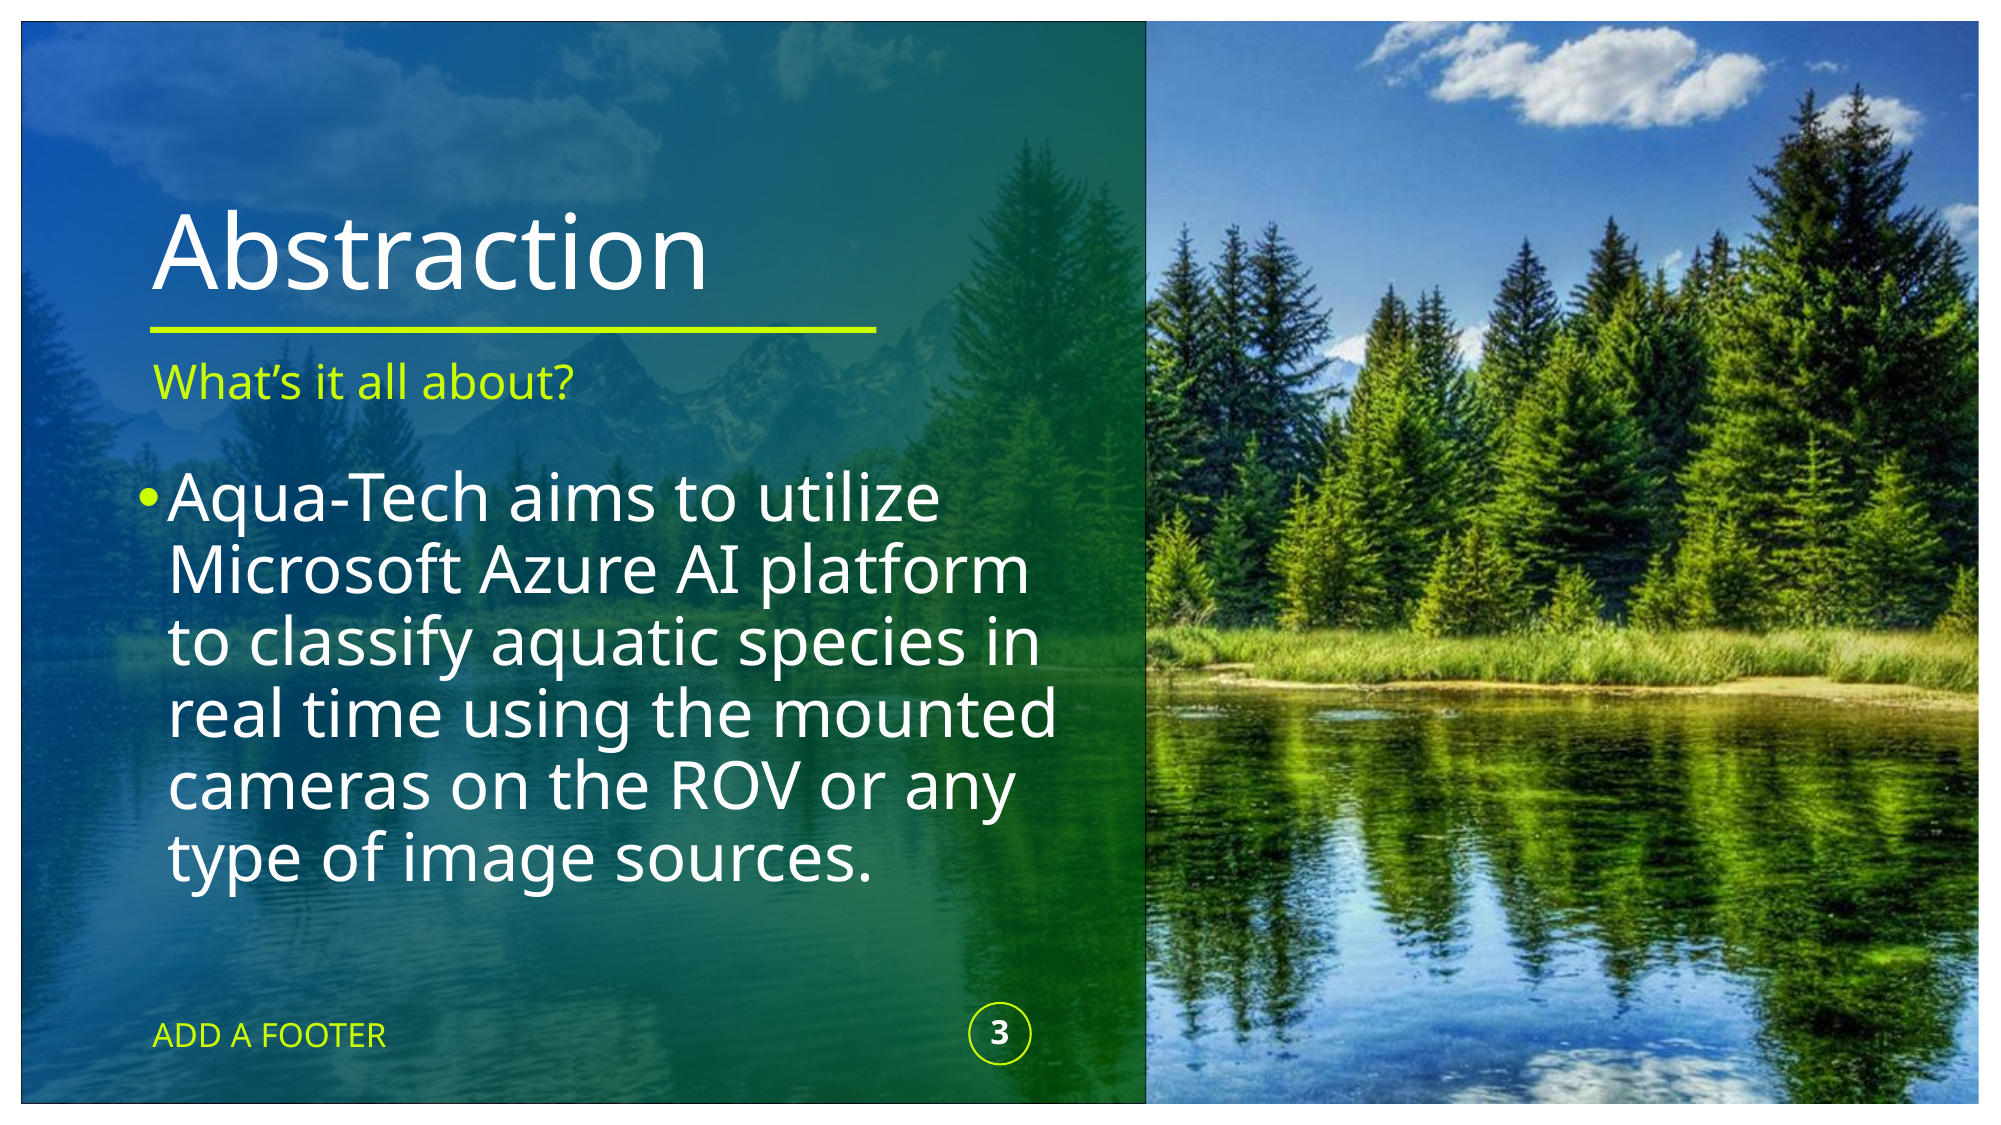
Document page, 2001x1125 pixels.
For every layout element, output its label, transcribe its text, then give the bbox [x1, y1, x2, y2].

slide_number ‹#› [954, 1003, 1045, 1064]
picture [21, 21, 1979, 1104]
footer ADD A FOOTER [137, 1003, 695, 1064]
list What’s it all about? [138, 350, 1006, 456]
title Abstraction [138, 191, 1006, 321]
list Aqua-Tech aims to utilize Microsoft Azure AI platform to classify aquatic species in real time using the mounted cameras on the ROV or any type of image sources. [137, 456, 1092, 981]
